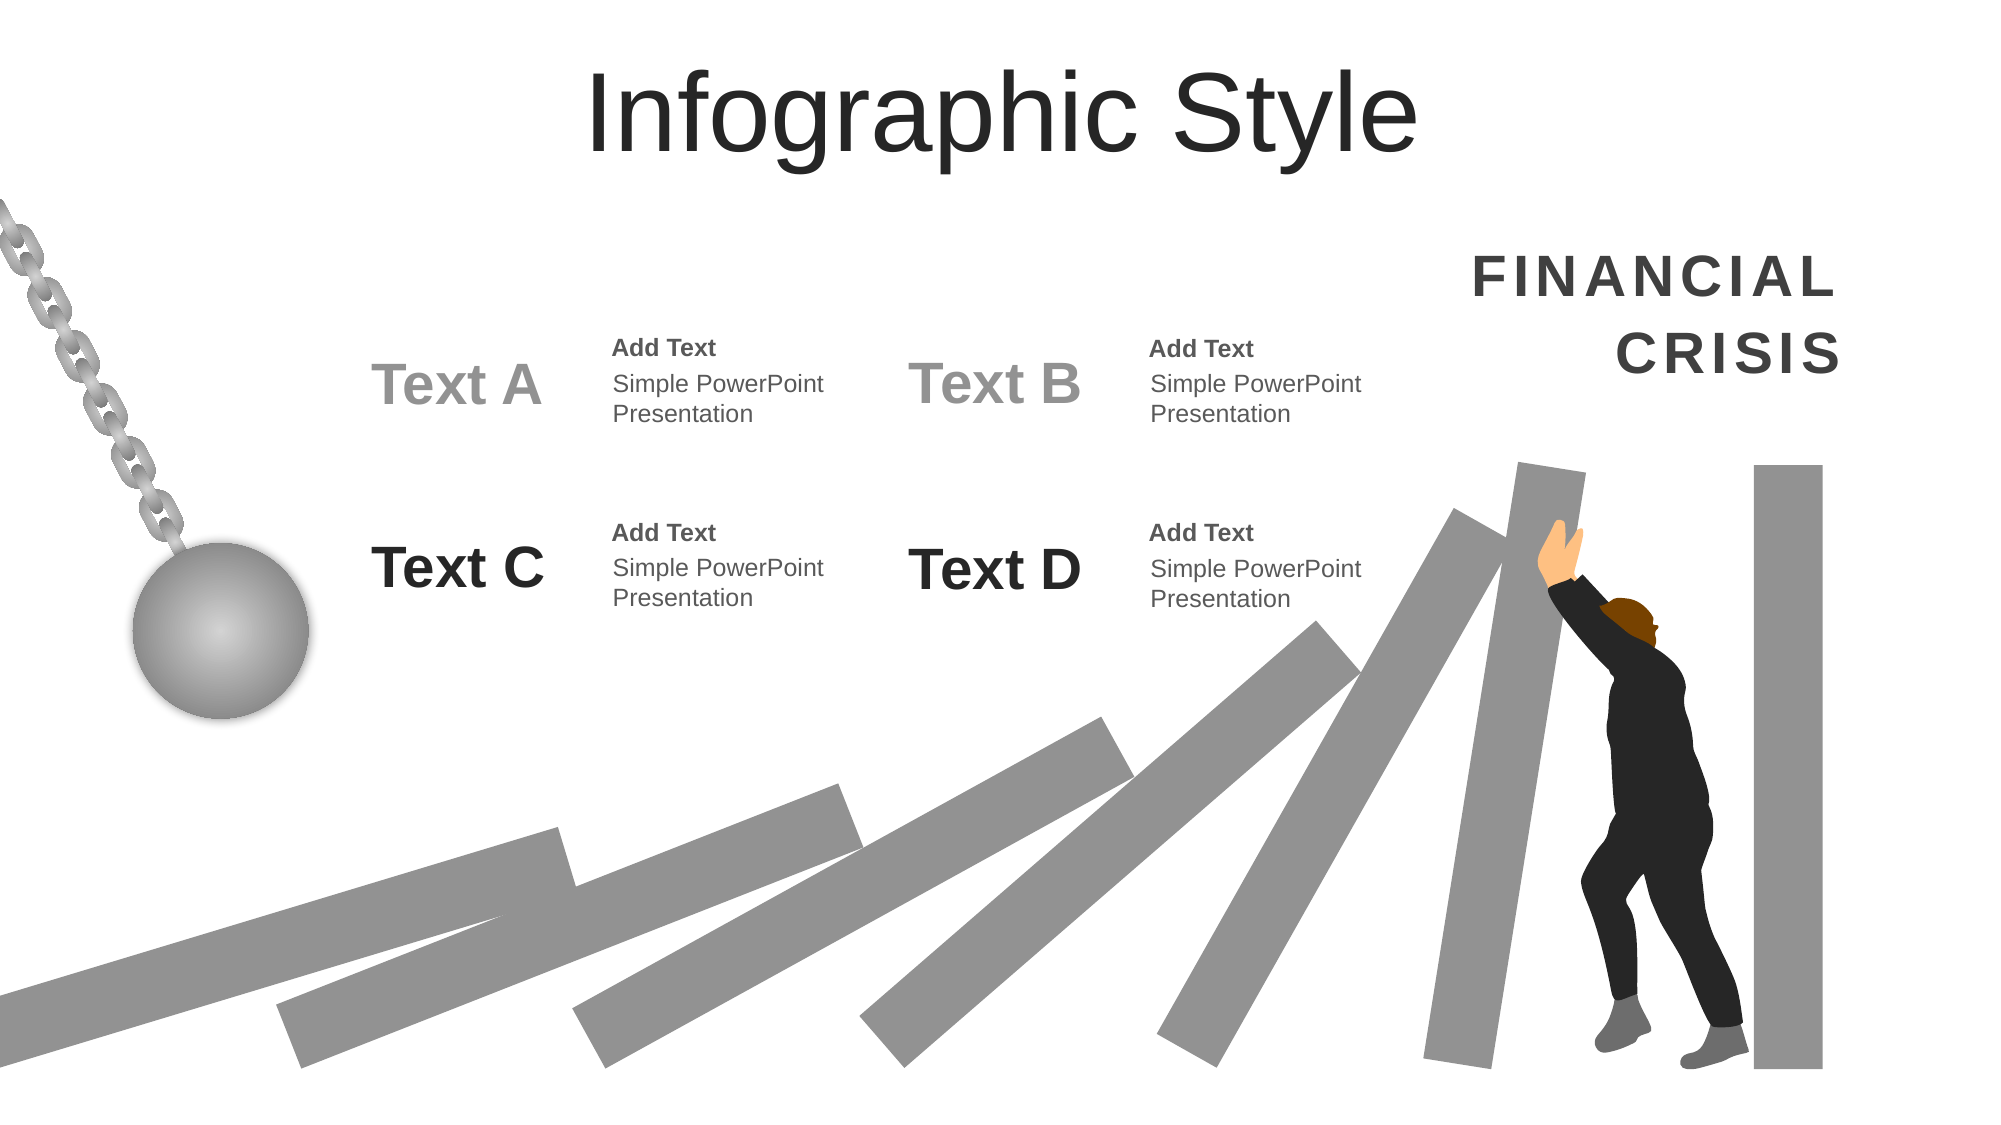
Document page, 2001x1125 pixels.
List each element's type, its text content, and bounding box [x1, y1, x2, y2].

text_box Text D [894, 523, 1109, 609]
text_box [0, 825, 580, 1069]
text_box Text C [356, 521, 572, 607]
text_box [1422, 460, 1588, 1071]
text_box FINANCIAL CRISIS [1306, 221, 1856, 396]
text_box [1155, 506, 1516, 1070]
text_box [1134, 325, 1397, 437]
text_box [274, 782, 865, 1070]
text_box Text B [894, 337, 1109, 423]
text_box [1537, 519, 1750, 1070]
text_box Text A [356, 339, 572, 424]
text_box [596, 508, 860, 621]
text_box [596, 324, 860, 436]
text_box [1, 196, 309, 719]
text_box [857, 621, 1363, 1070]
list Infographic Style [53, 55, 1952, 175]
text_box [1134, 509, 1397, 621]
text_box [1753, 464, 1824, 1070]
text_box [570, 715, 1136, 1070]
